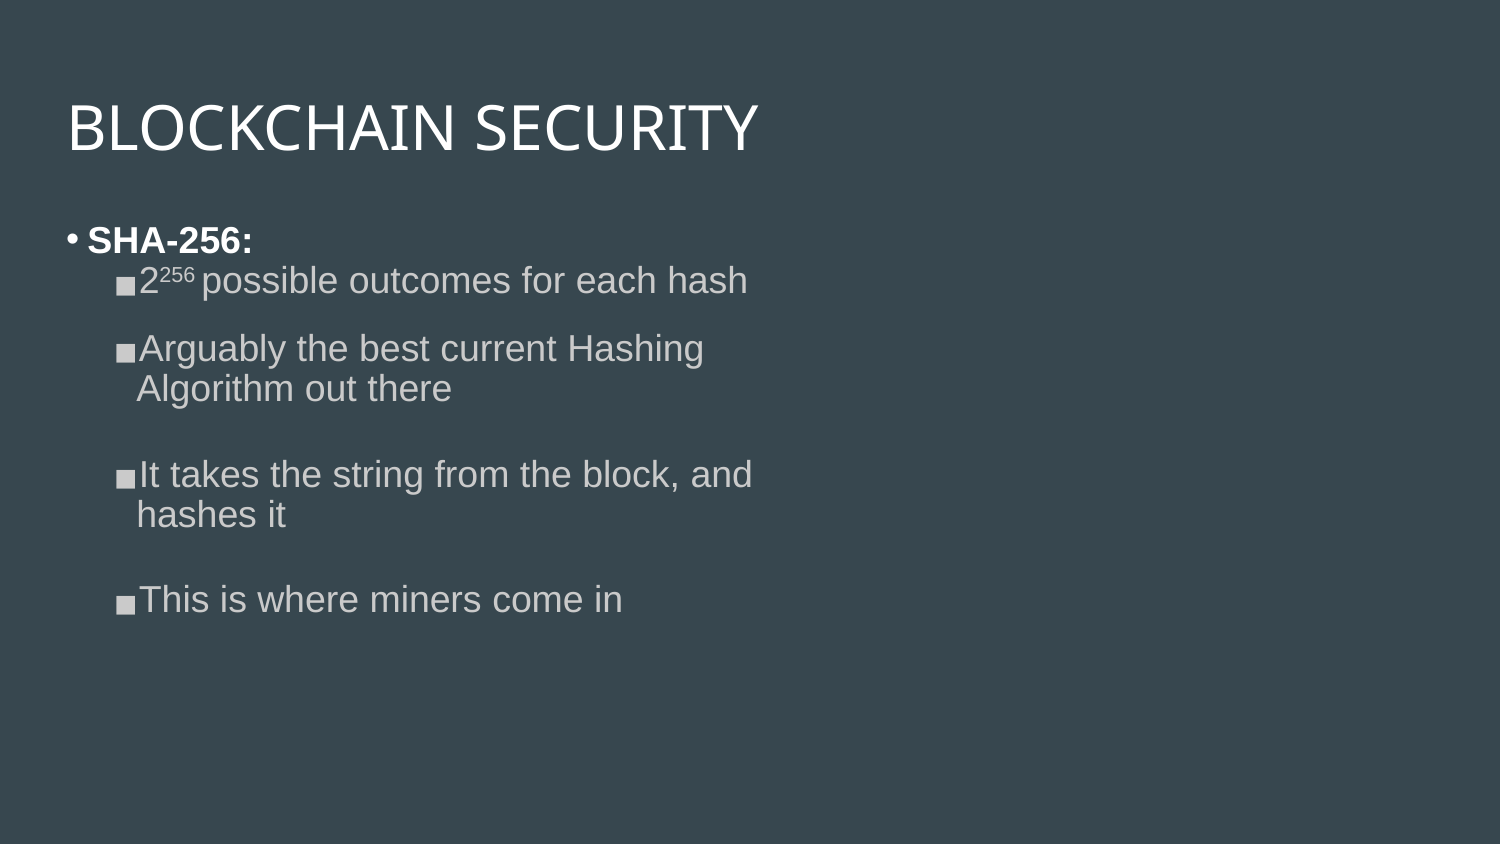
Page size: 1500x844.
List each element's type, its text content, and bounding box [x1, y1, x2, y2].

title BLOCKCHAIN SECURITY [51, 72, 1449, 167]
list SHA-256: 2256 possible outcomes for each hash Arguably the best current Hashing Algorithm out there It takes the string from the block, and hashes it This is where miners come in [51, 205, 814, 735]
